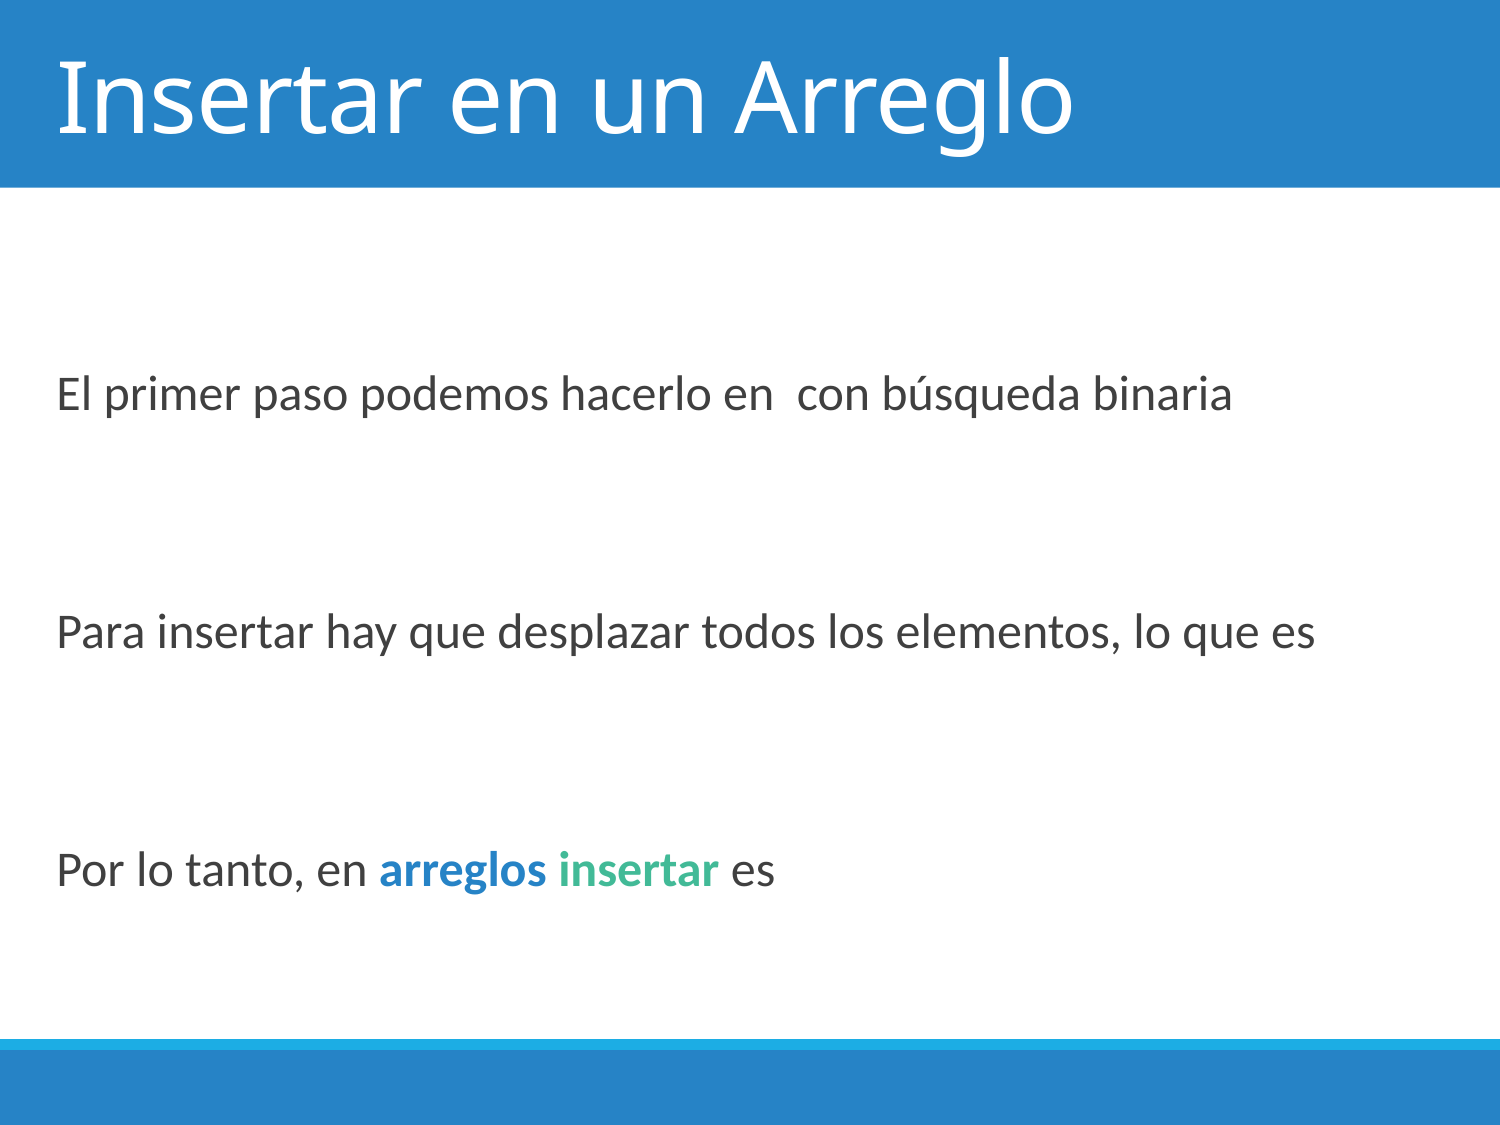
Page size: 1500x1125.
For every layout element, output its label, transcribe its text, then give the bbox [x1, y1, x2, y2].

title Insertar en un Arreglo [41, 0, 1459, 188]
